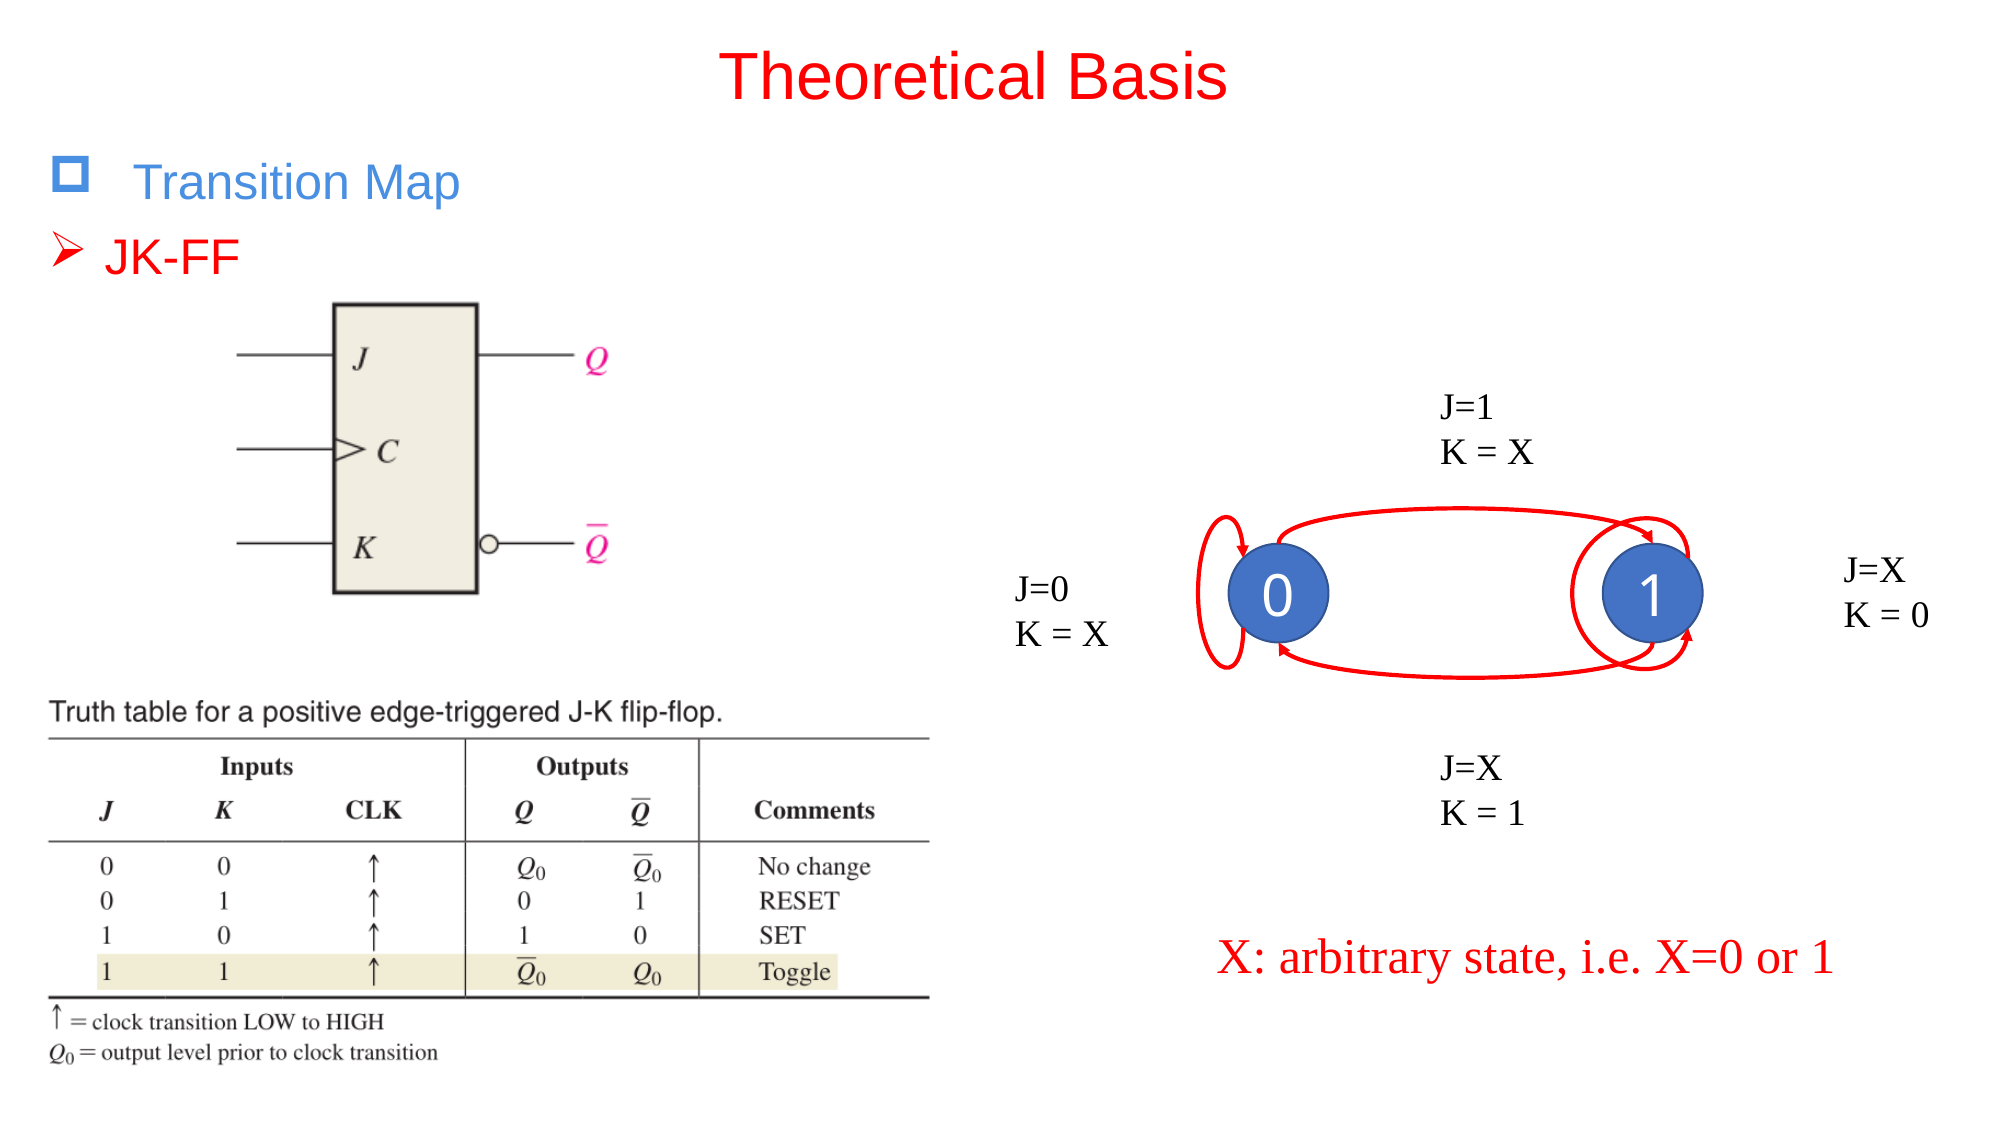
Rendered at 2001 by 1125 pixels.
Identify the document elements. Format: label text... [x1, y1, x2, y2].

picture [40, 699, 946, 1069]
title Theoretical Basis [224, 25, 1725, 122]
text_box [999, 374, 1953, 828]
picture [215, 280, 643, 615]
text_box X: arbitrary state, i.e. X=0 or 1 [1201, 916, 1863, 992]
subtitle Transition Map JK-FF [33, 149, 1916, 212]
